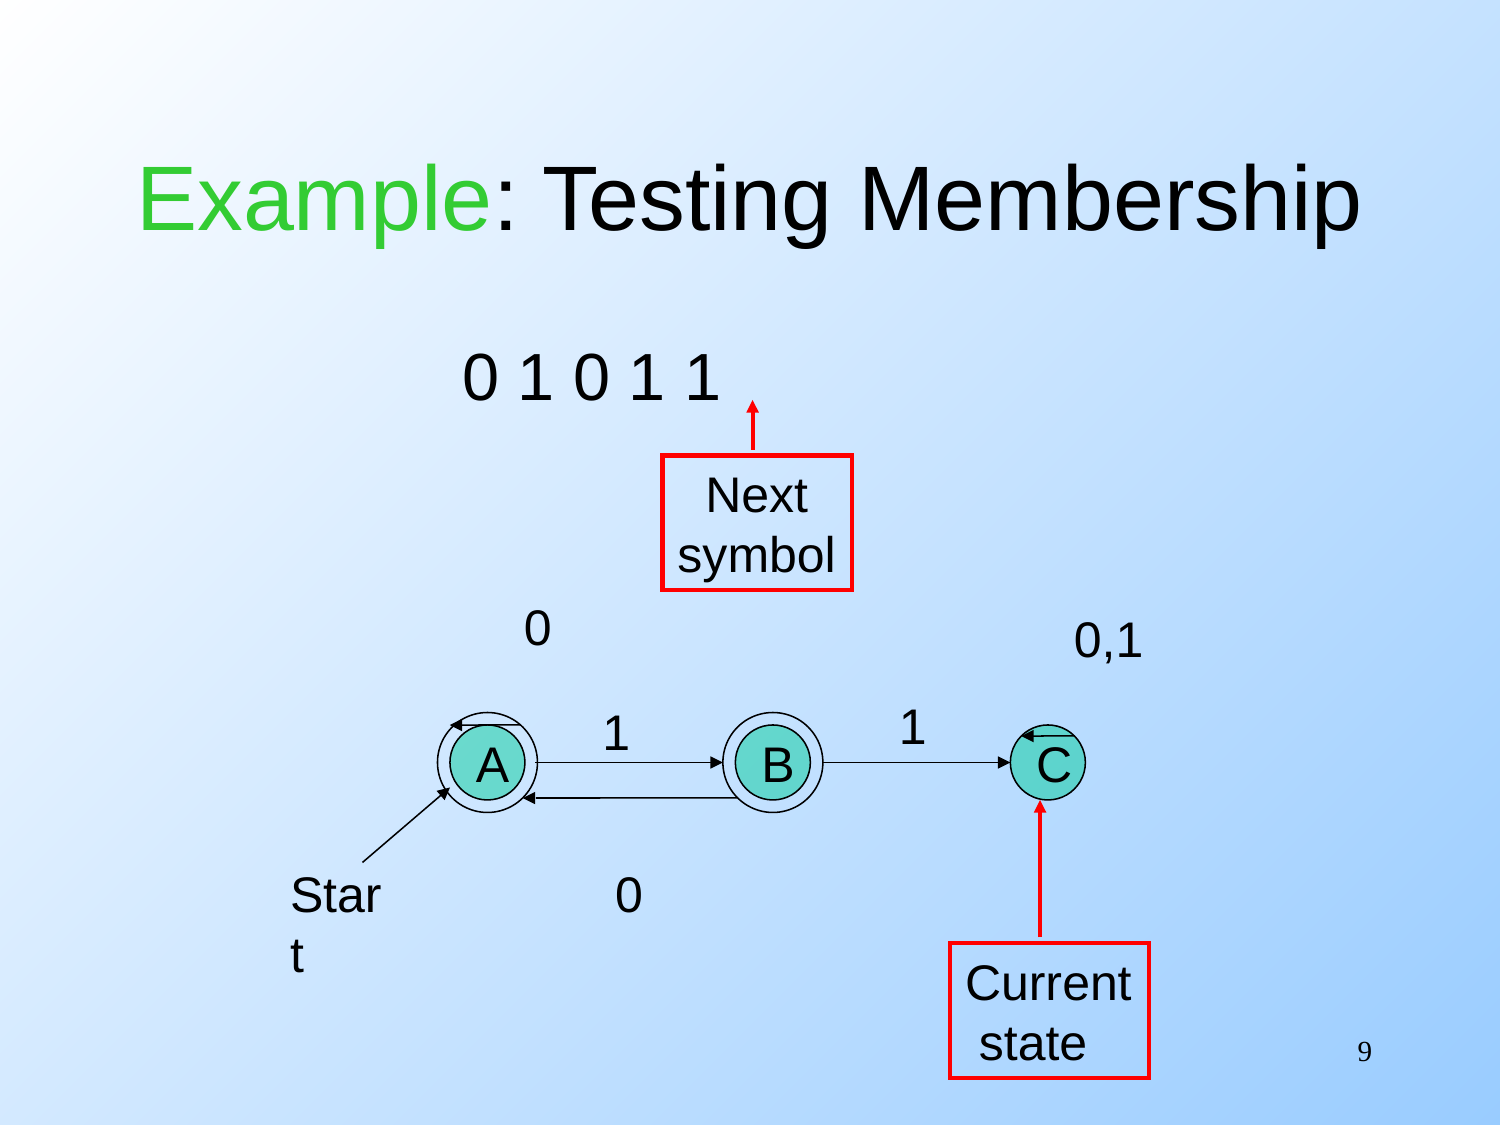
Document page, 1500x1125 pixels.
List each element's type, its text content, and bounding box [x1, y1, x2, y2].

text_box 9 [1074, 1024, 1388, 1100]
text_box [949, 799, 1150, 1083]
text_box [274, 587, 1160, 931]
title Example: Testing Membership [112, 99, 1388, 288]
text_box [662, 399, 853, 595]
text_box 0 1 0 1 1 [447, 326, 744, 422]
